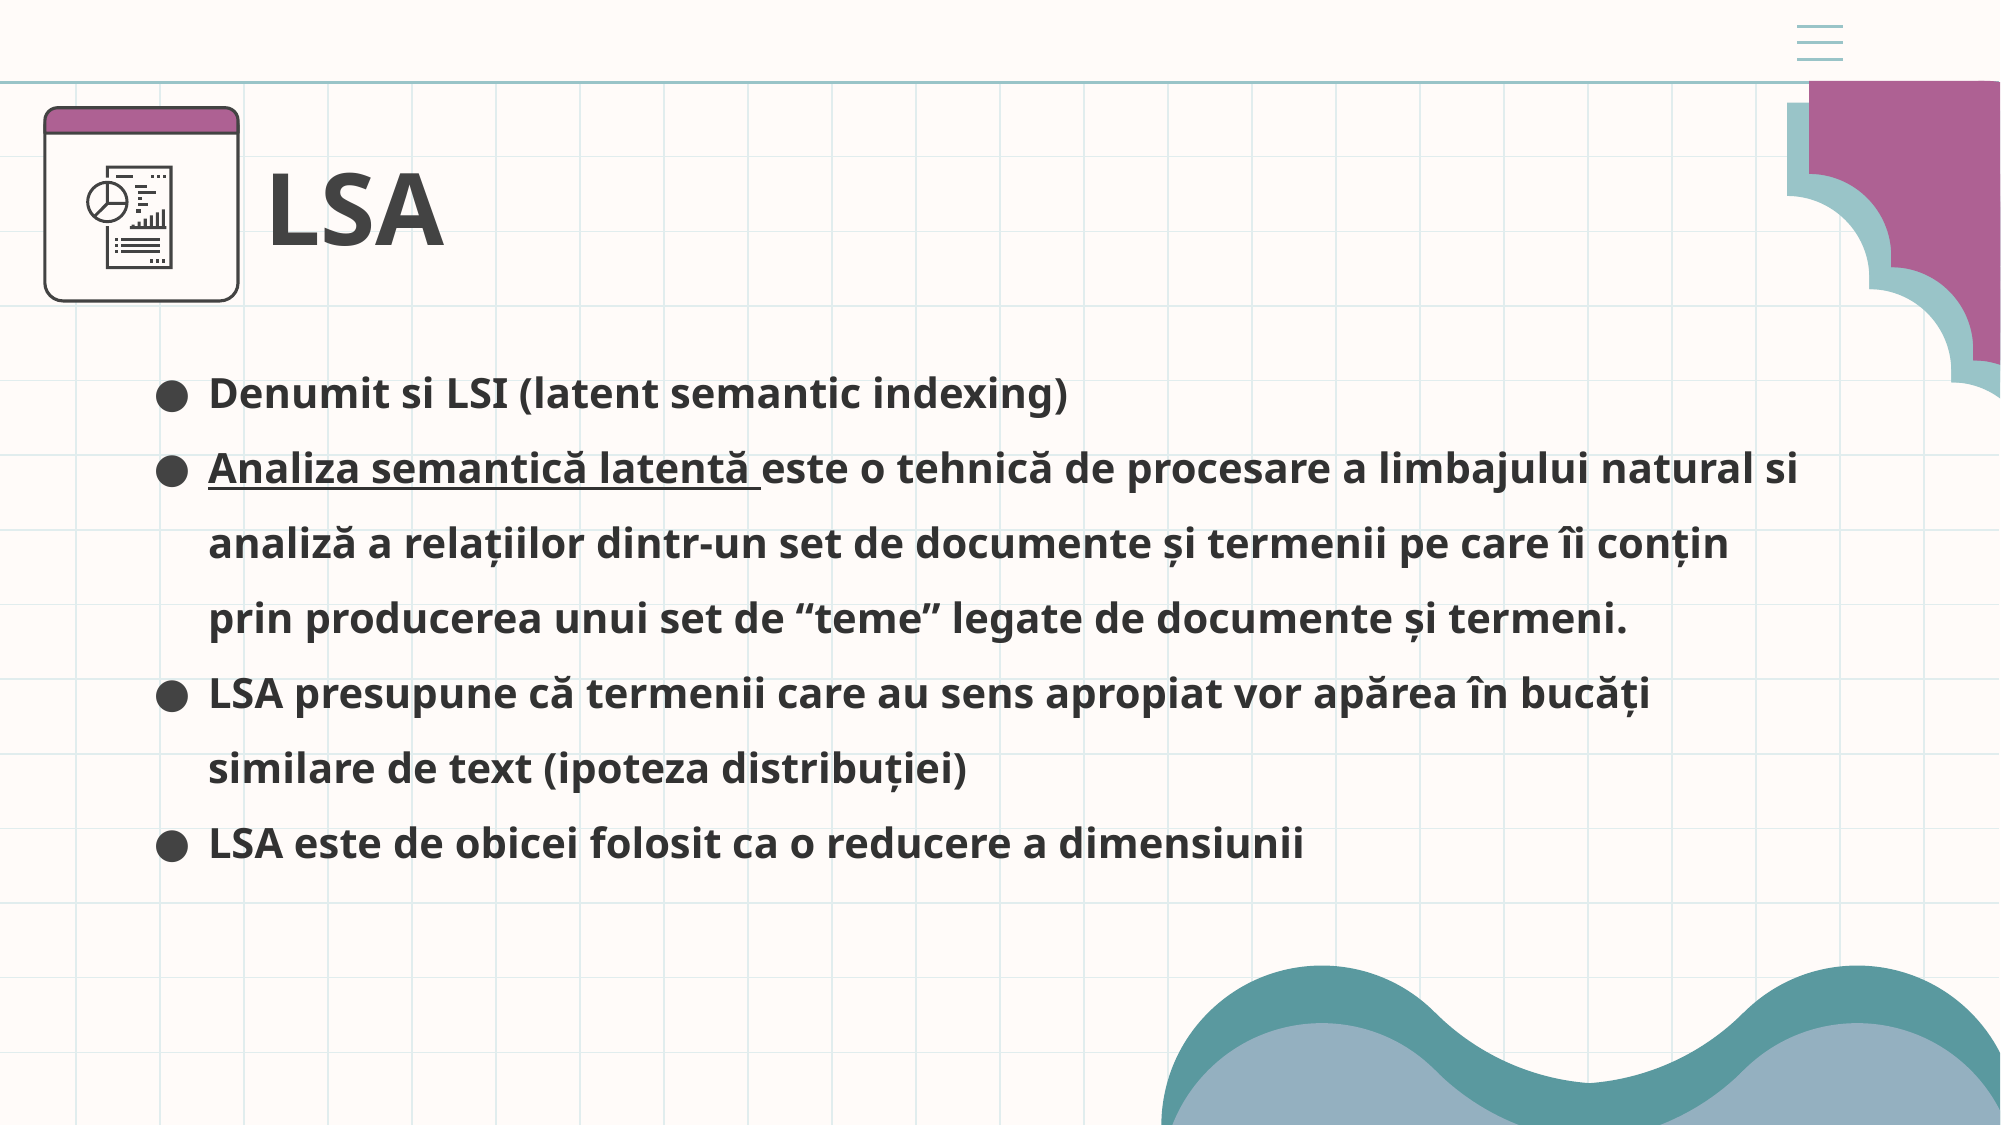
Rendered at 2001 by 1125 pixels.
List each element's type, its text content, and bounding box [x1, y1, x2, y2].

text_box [85, 165, 173, 270]
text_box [44, 107, 239, 302]
subtitle LSA [244, 209, 1170, 286]
text_box Denumit si LSI (latent semantic indexing) Analiza semantică latentă este o tehnică de procesare a limbajului natural si analiză a relațiilor dintr-un set de documente și termenii pe care îi conțin prin producerea unui set de “teme” legate de documente și termeni. LSA presupune că termenii care au sens apropiat vor apărea în bucăți similare de text (ipoteza distribuției) LSA este de obicei folosit ca o reducere a dimensiunii [118, 326, 1838, 945]
